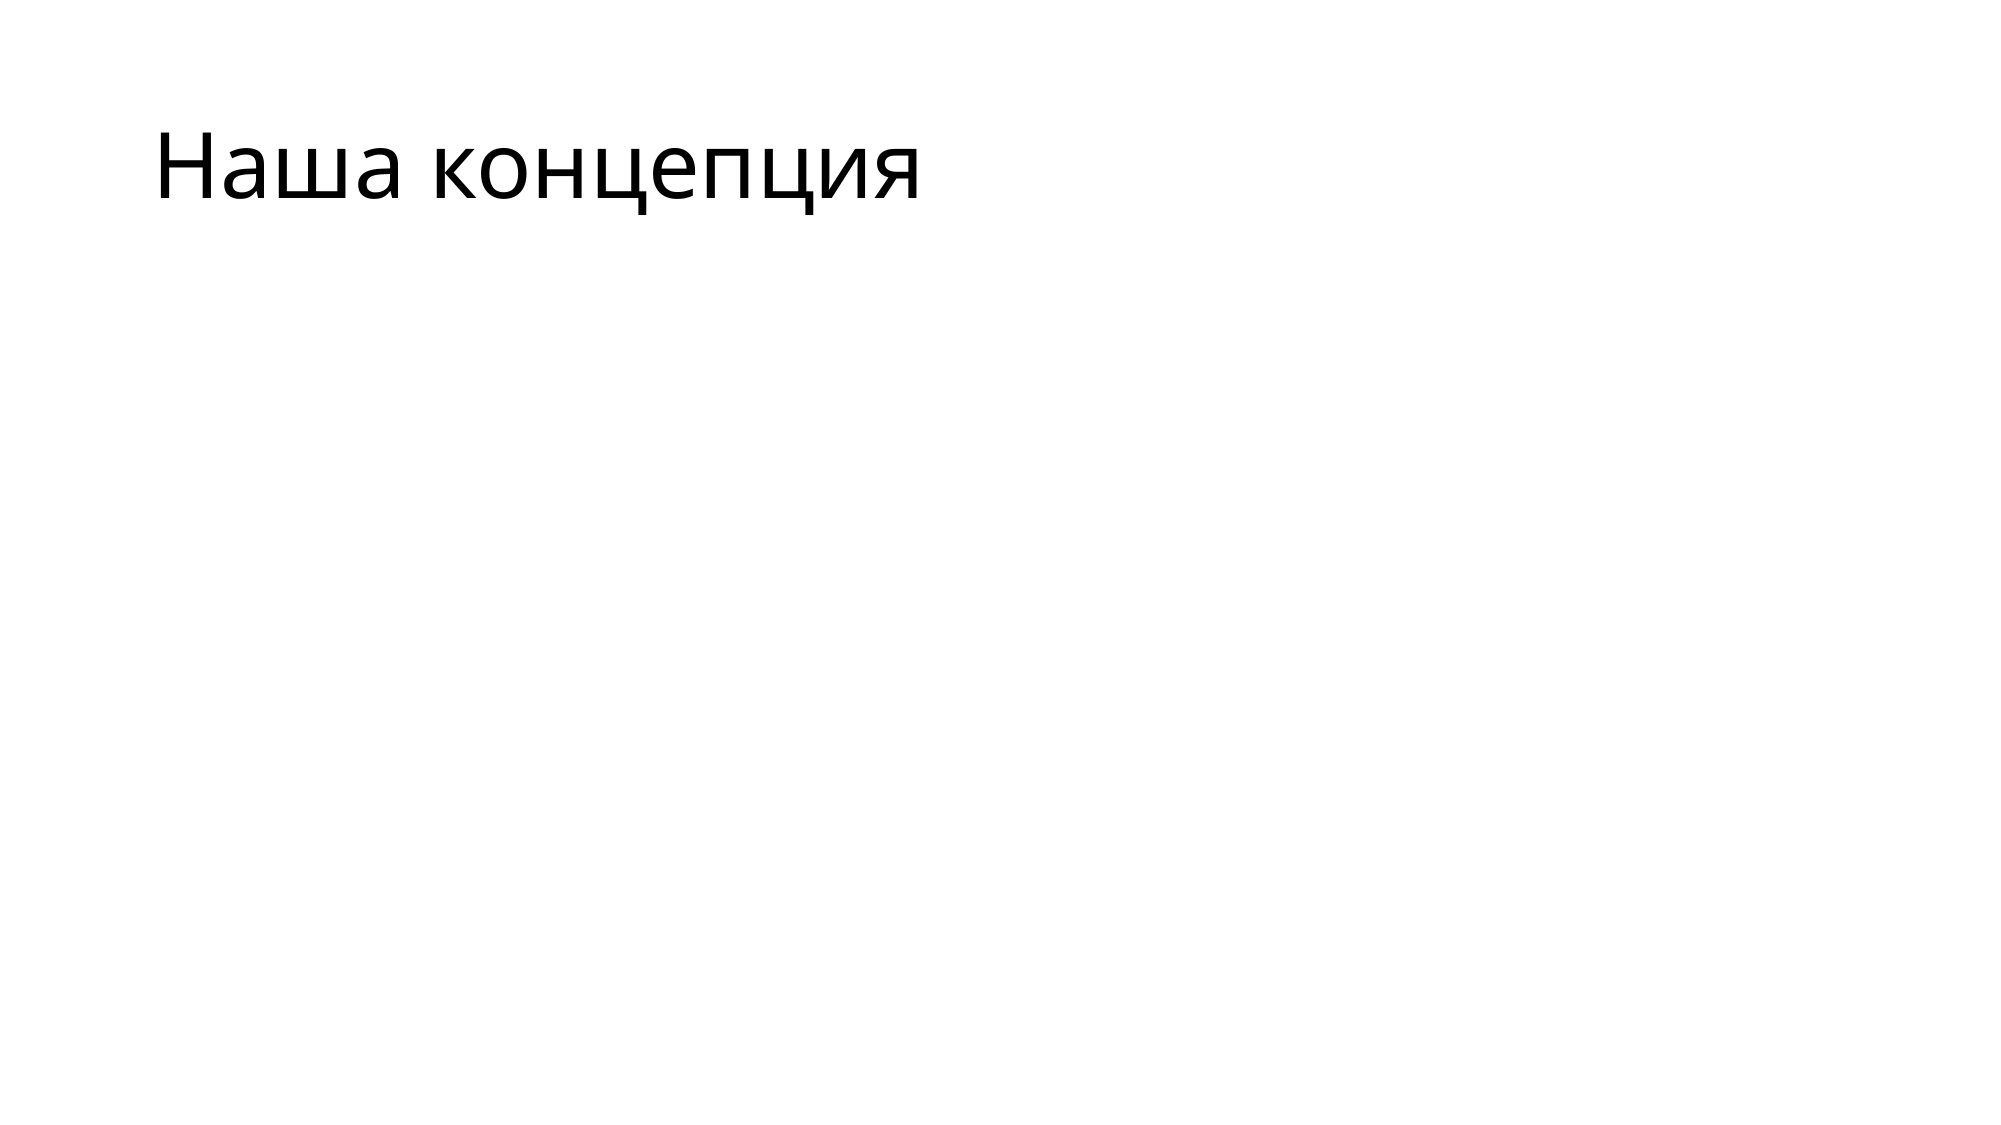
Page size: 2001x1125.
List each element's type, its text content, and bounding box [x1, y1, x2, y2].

title Наша концепция [137, 59, 1863, 278]
